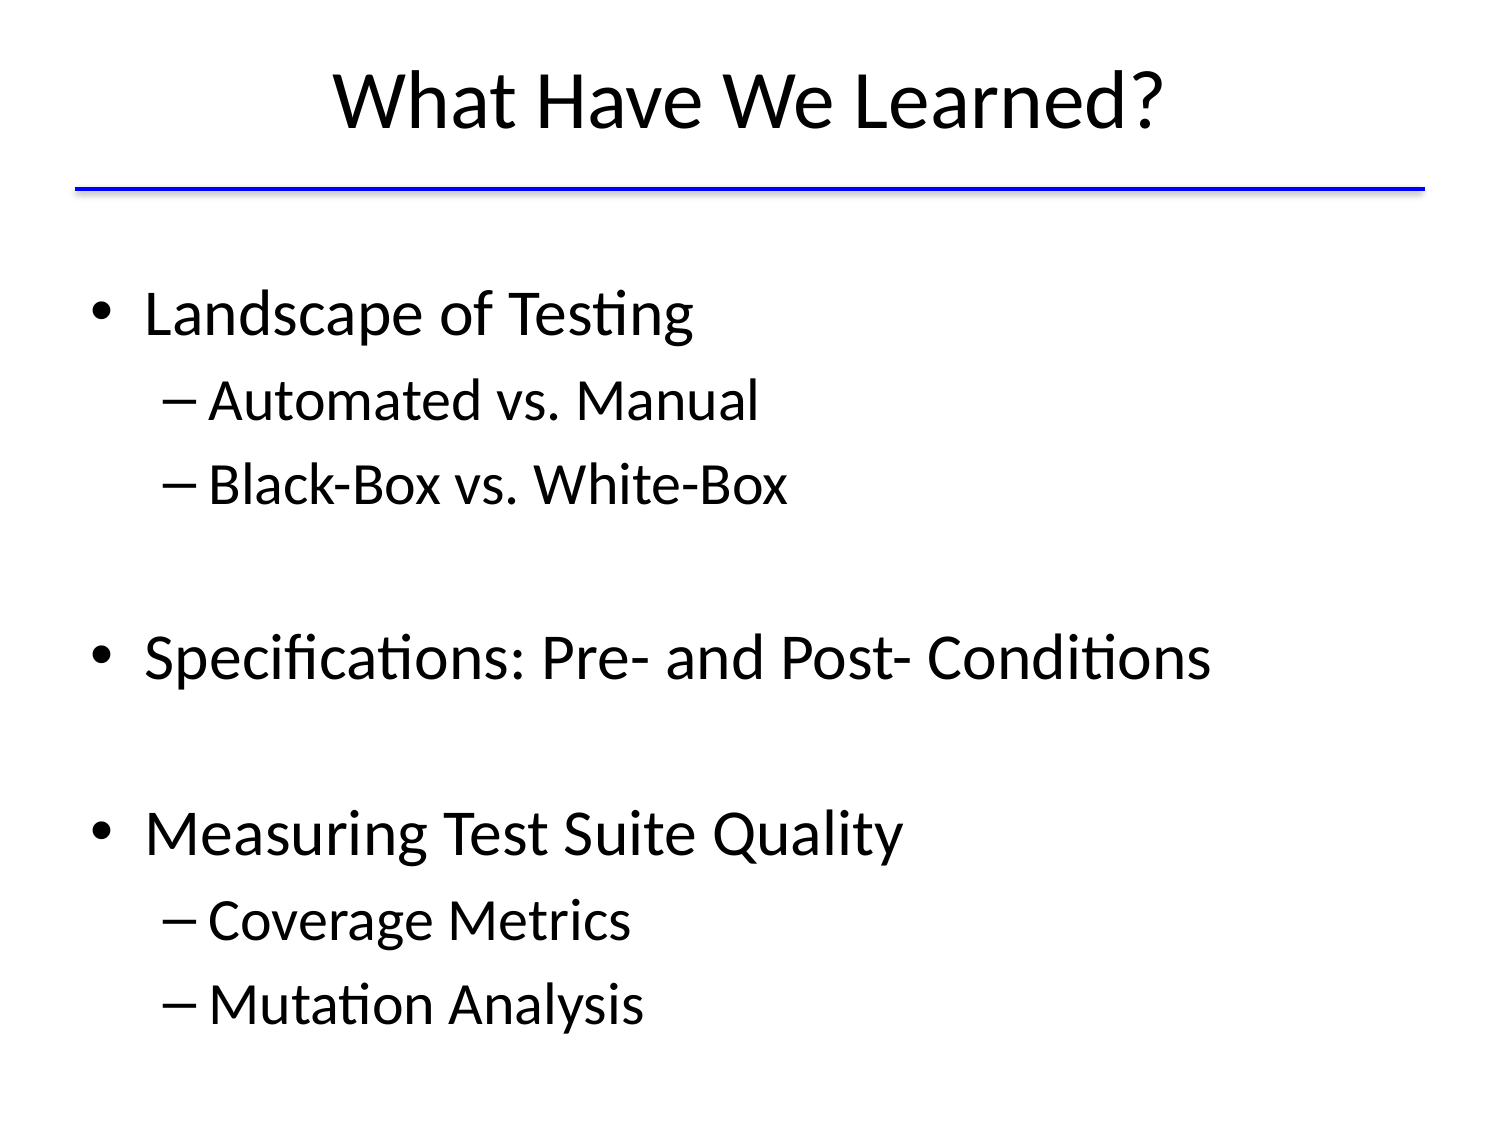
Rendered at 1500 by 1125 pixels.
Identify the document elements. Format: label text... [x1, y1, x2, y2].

list Landscape of Testing Automated vs. Manual Black-Box vs. White-Box Specifications: Pre- and Post- Conditions Measuring Test Suite Quality Coverage Metrics Mutation Analysis [75, 262, 1425, 1045]
title What Have We Learned? [75, 1, 1425, 190]
